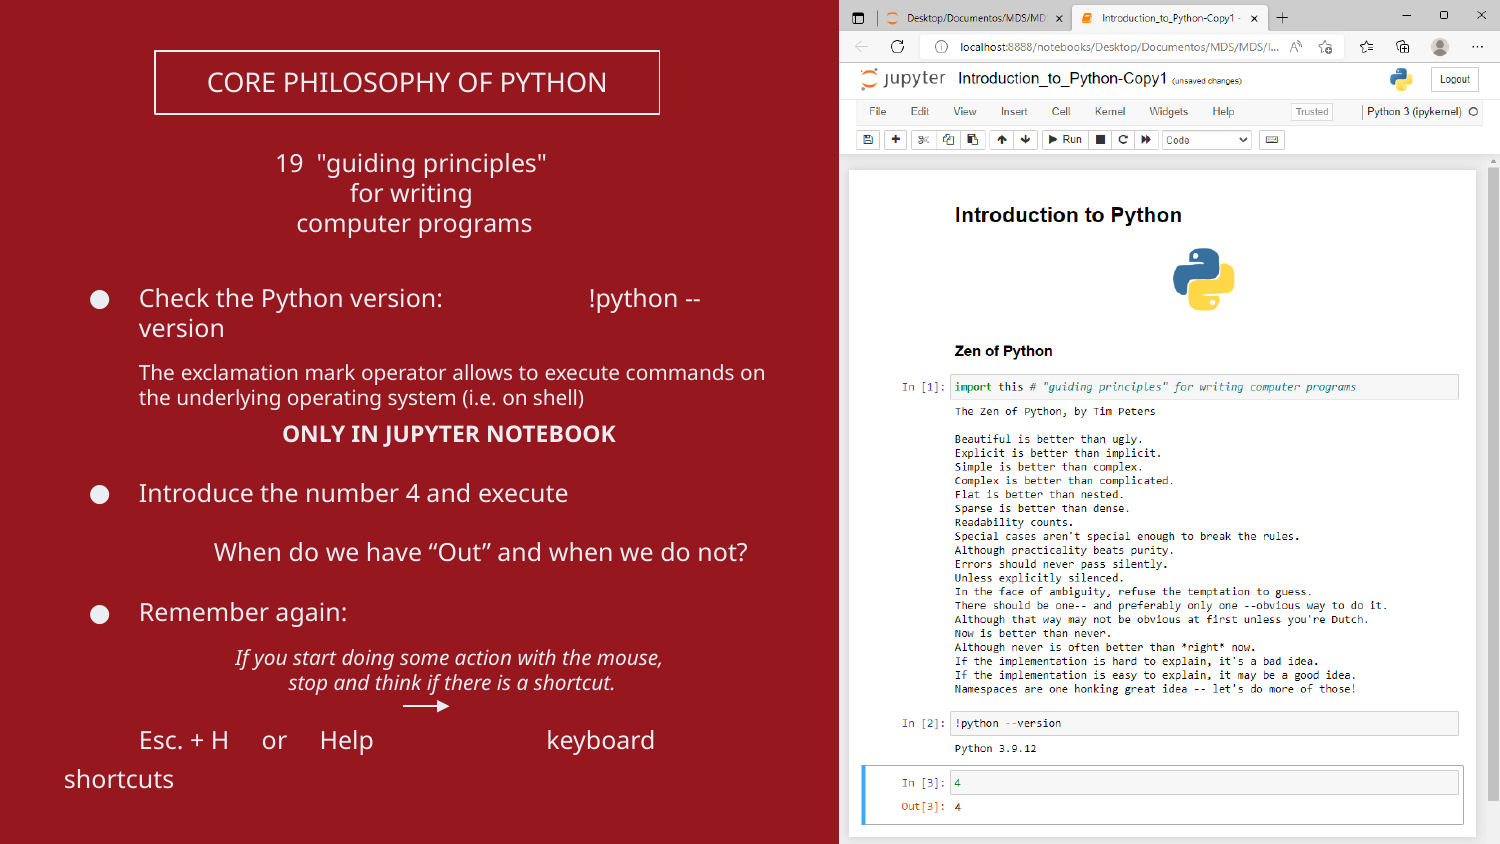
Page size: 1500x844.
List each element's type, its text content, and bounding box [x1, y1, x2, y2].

text_box CORE PHILOSOPHY OF PYTHON [154, 50, 660, 114]
picture [839, 0, 1500, 844]
text_box 19 "guiding principles" for writing computer programs Check the Python version: !python --version The exclamation mark operator allows to execute commands on the underlying operating system (i.e. on shell) ONLY IN JUPYTER NOTEBOOK Introduce the number 4 and execute When do we have “Out” and when we do not? Remember again: If you start doing some action with the mouse, stop and think if there is a shortcut. Esc. + H or Help keyboard shortcuts start/windows + right/left keys full screen in half screen [48, 132, 781, 844]
